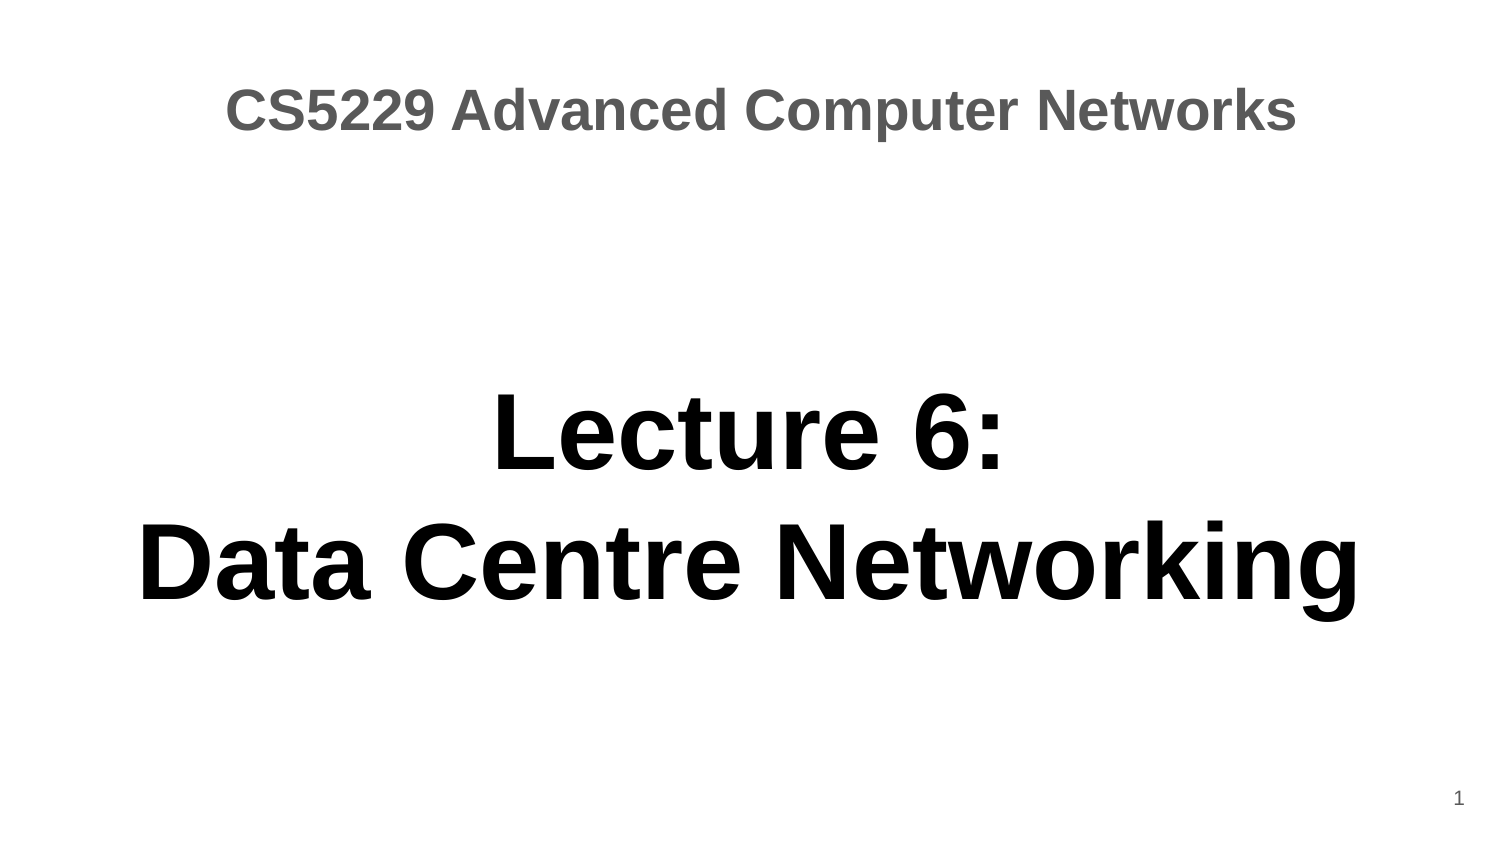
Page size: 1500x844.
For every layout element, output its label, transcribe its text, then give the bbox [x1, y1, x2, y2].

slide_number 1 [1389, 764, 1480, 830]
subtitle CS5229 Advanced Computer Networks [63, 57, 1462, 188]
title Lecture 6: Data Centre Networking [51, 299, 1449, 636]
